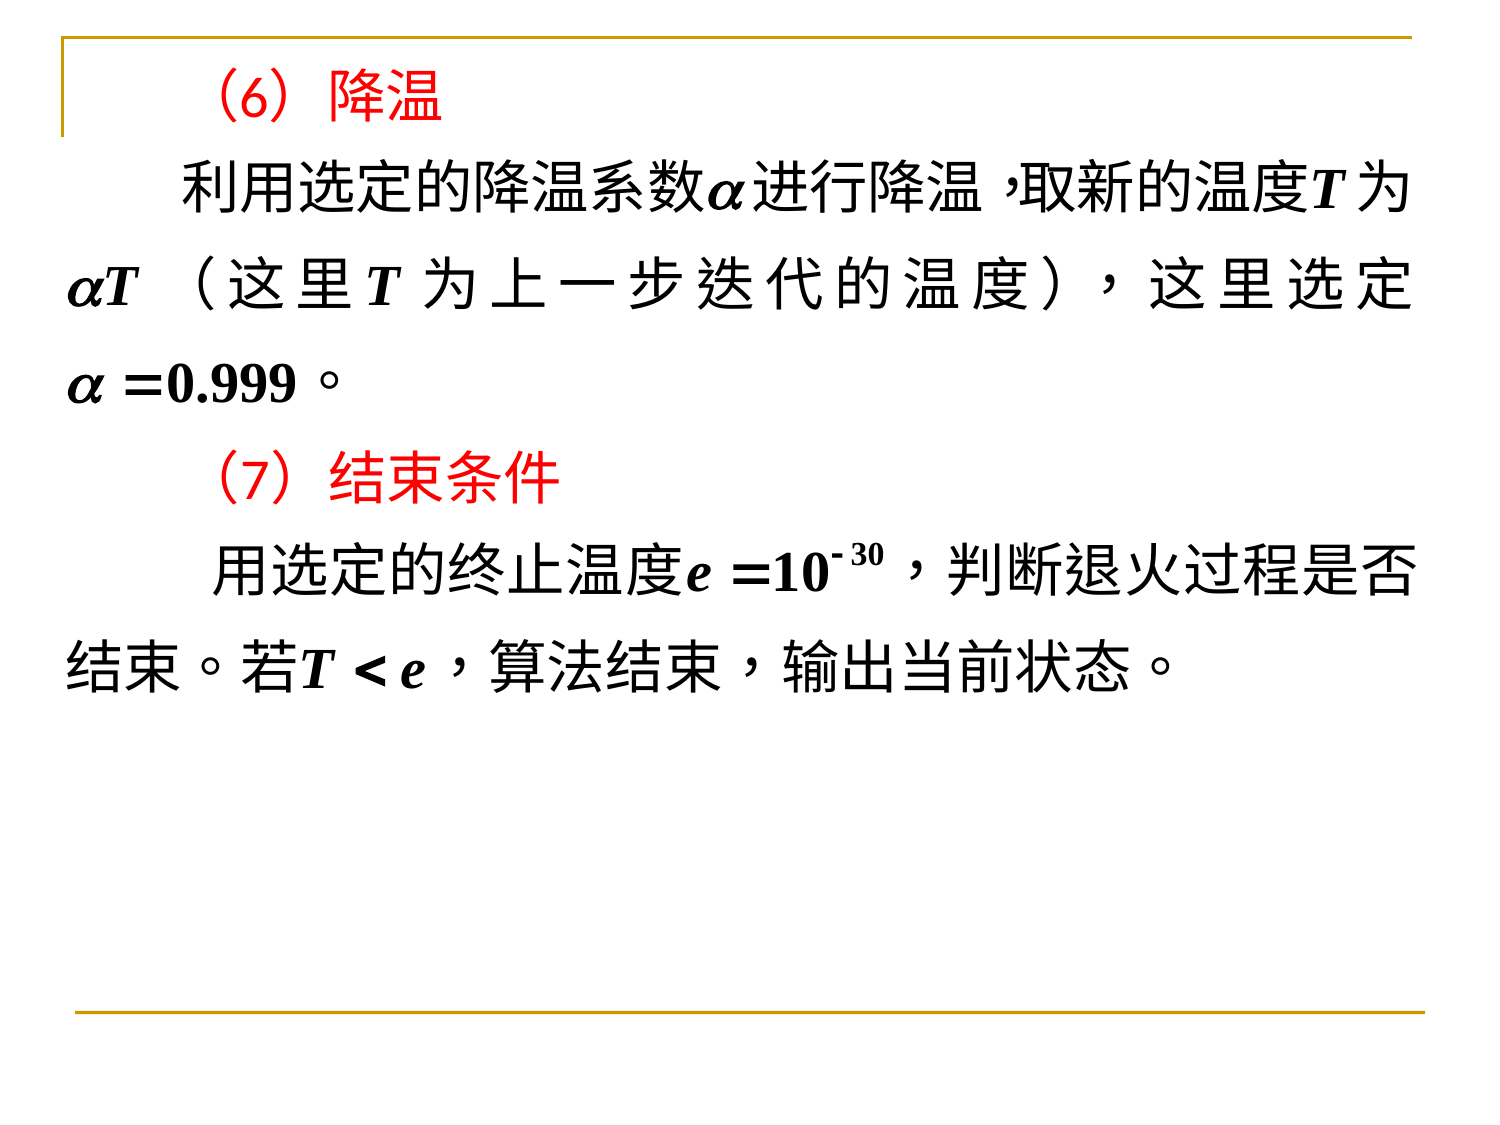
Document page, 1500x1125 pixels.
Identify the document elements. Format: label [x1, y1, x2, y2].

text_box [64, 436, 1418, 908]
text_box [64, 54, 1418, 436]
